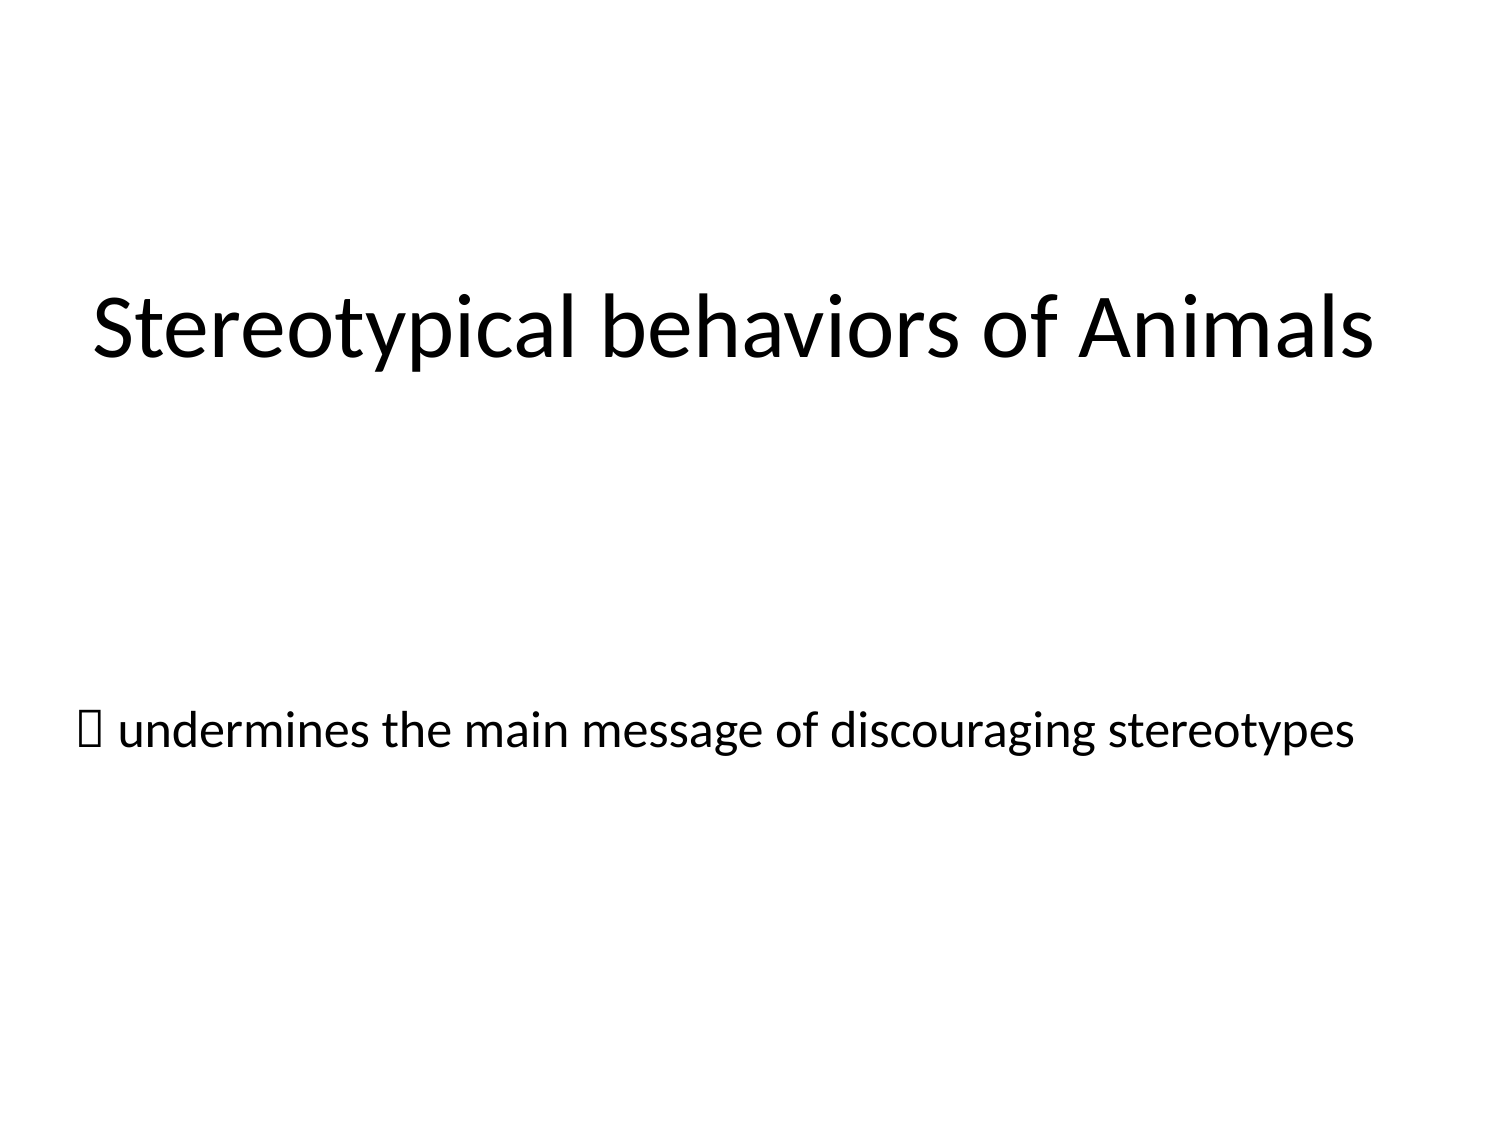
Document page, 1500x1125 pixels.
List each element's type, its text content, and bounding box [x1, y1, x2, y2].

title Stereotypical behaviors of Animals [59, 226, 1410, 415]
list  undermines the main message of discouraging stereotypes [59, 687, 1410, 942]
